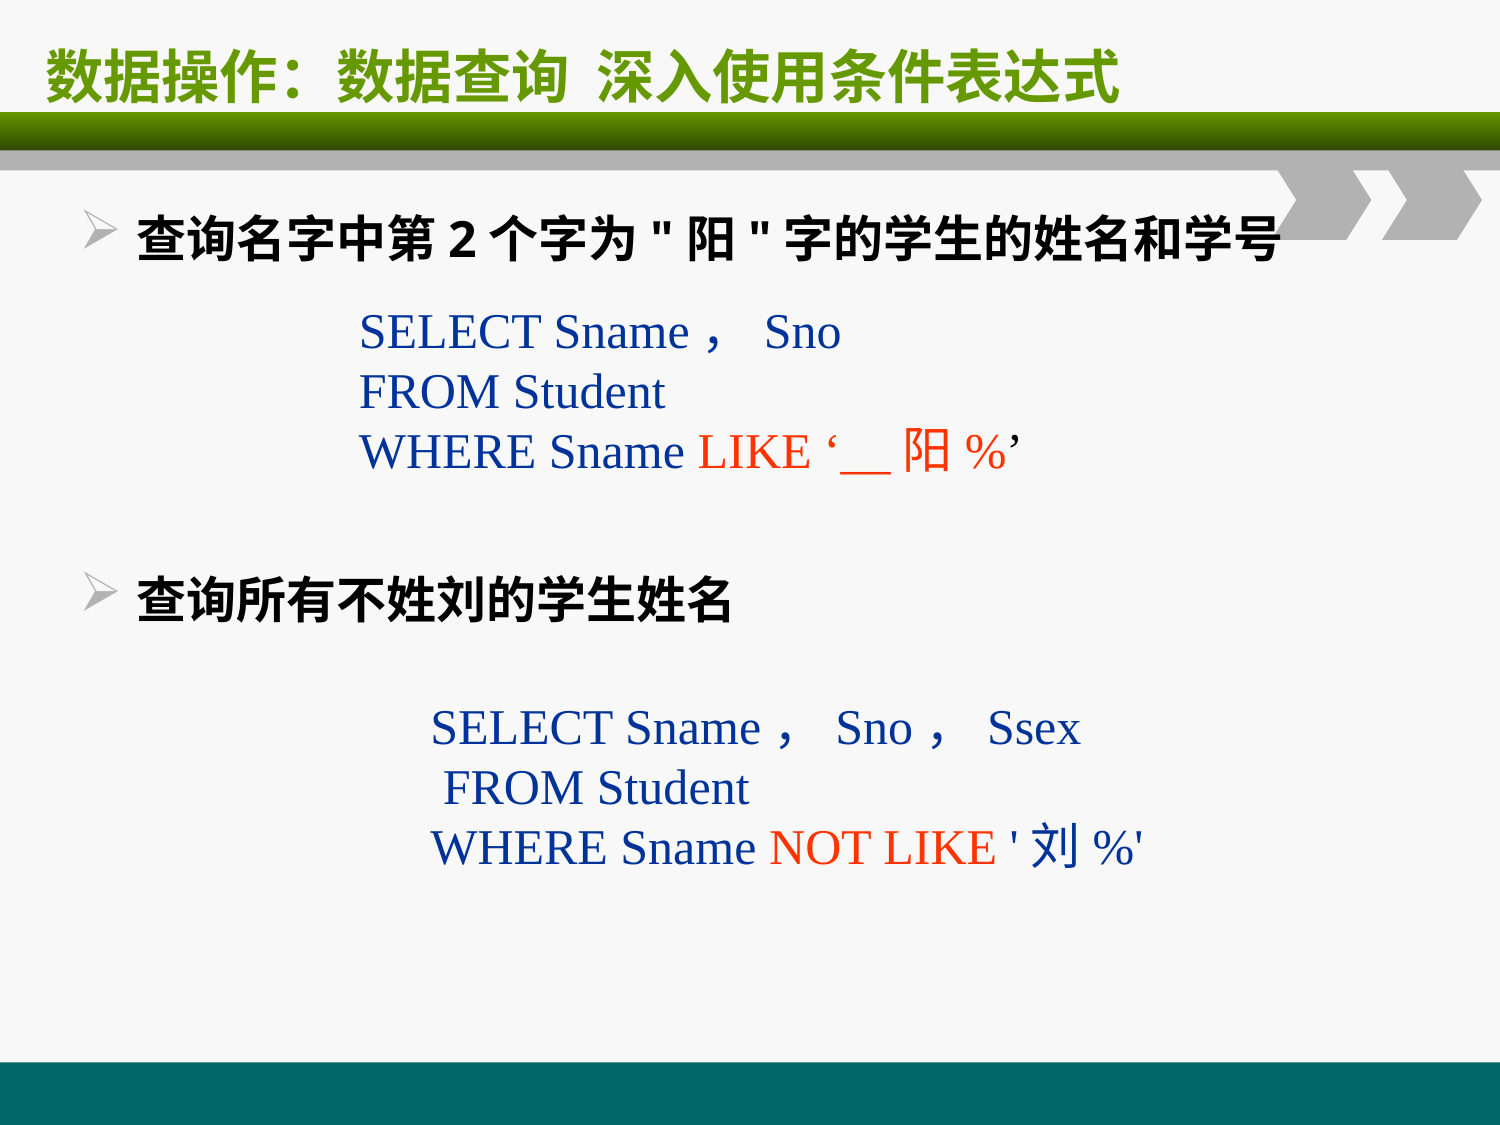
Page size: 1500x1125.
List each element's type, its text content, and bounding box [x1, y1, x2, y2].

text_box SELECT Sname，Sno FROM Student WHERE Sname LIKE ‘__阳%’ [269, 290, 1038, 486]
title 数据操作：数据查询 深入使用条件表达式 [30, 24, 1463, 125]
list 查询名字中第2个字为"阳"字的学生的姓名和学号 查询所有不姓刘的学生姓名 [64, 199, 1415, 937]
text_box SELECT Sname，Sno，Ssex FROM Student WHERE Sname NOT LIKE '刘%' [340, 686, 1159, 882]
